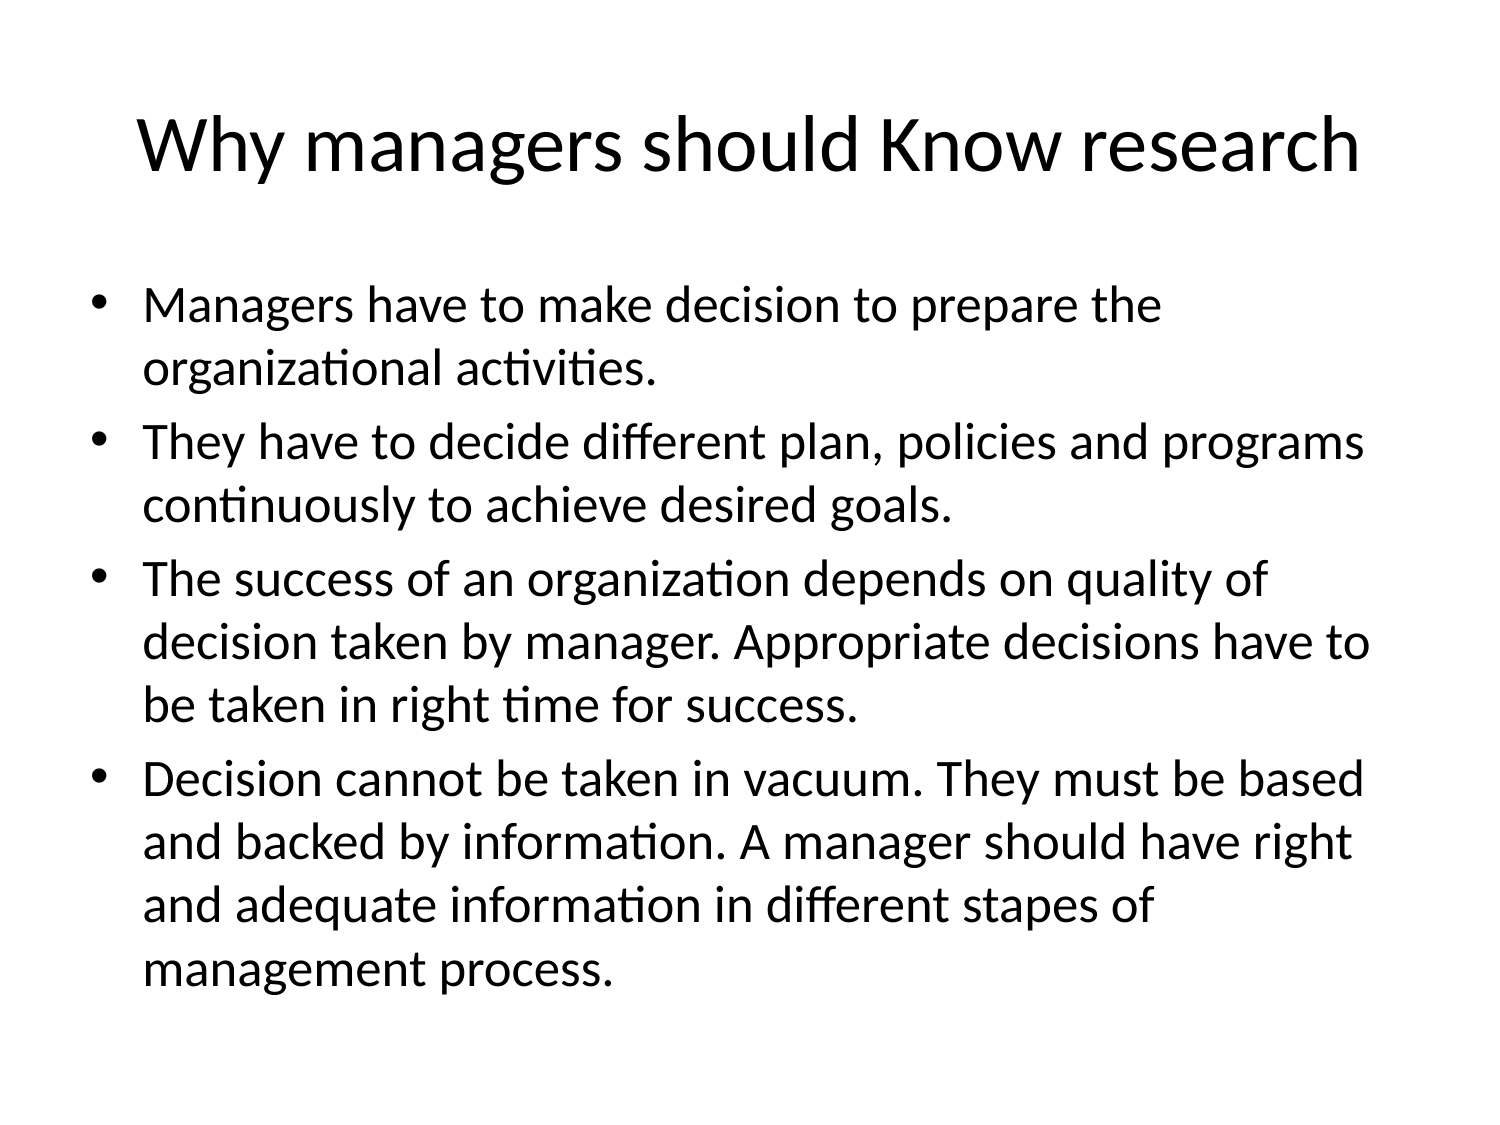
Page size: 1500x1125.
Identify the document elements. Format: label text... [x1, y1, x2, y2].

list Managers have to make decision to prepare the organizational activities. They have to decide different plan, policies and programs continuously to achieve desired goals. The success of an organization depends on quality of decision taken by manager. Appropriate decisions have to be taken in right time for success. Decision cannot be taken in vacuum. They must be based and backed by information. A manager should have right and adequate information in different stapes of management process. [75, 262, 1425, 1005]
title Why managers should Know research [75, 45, 1425, 233]
